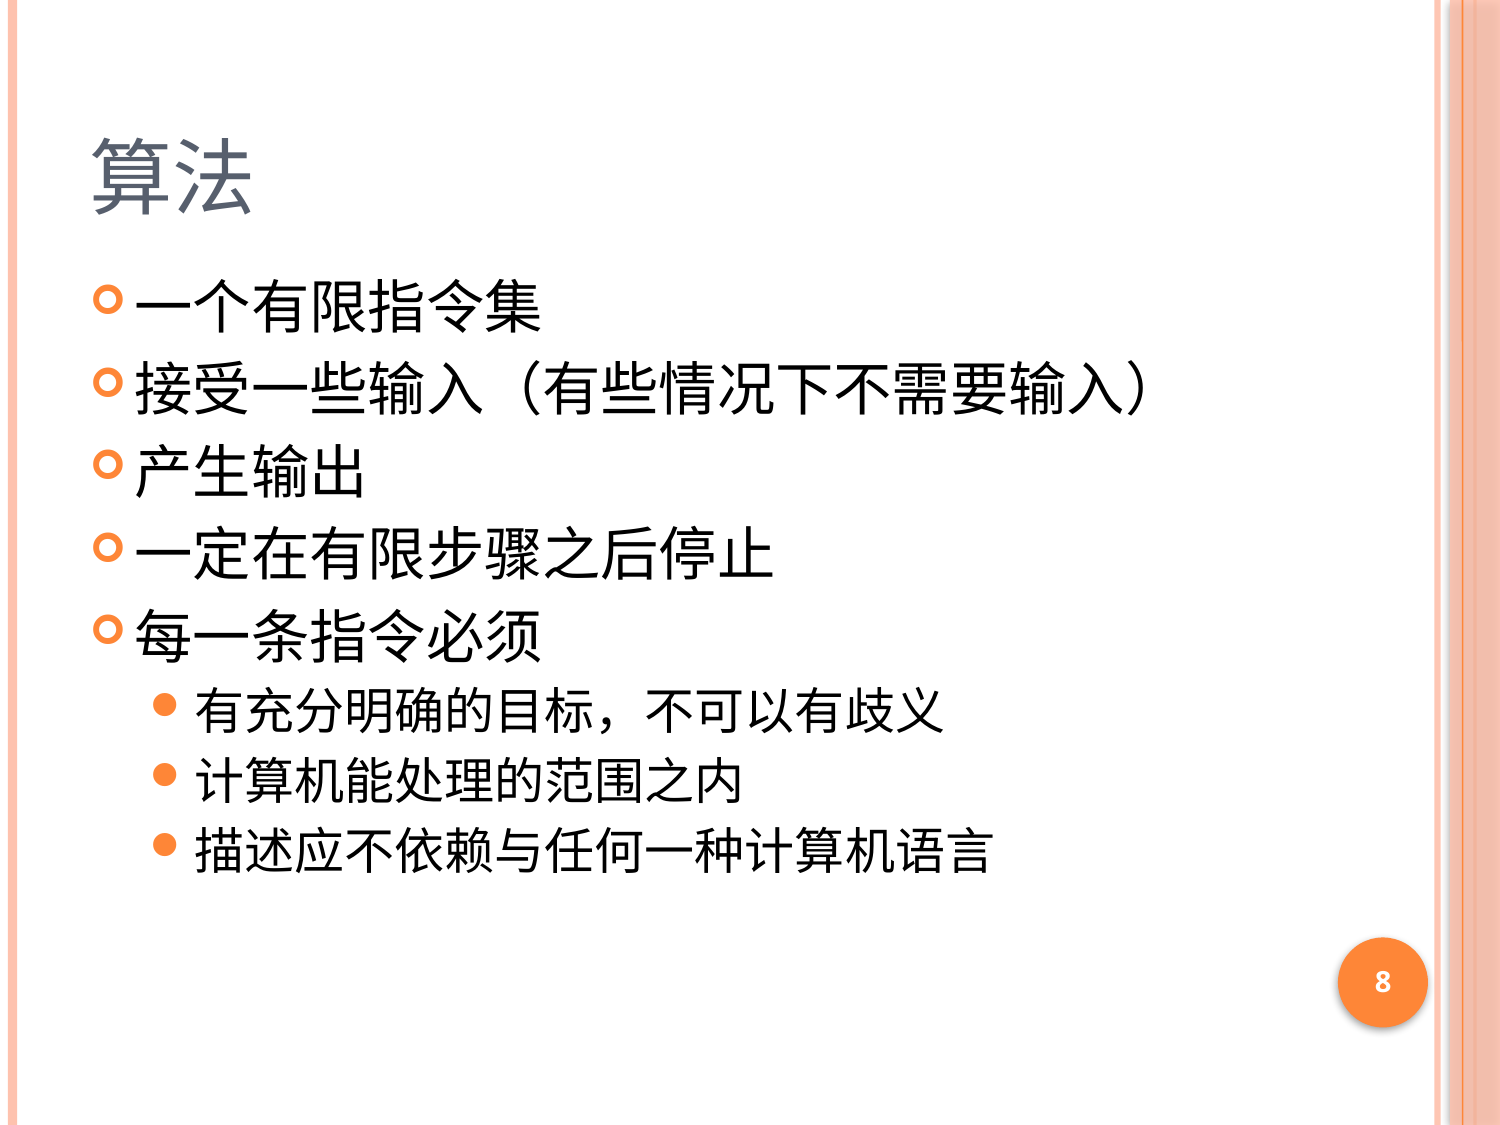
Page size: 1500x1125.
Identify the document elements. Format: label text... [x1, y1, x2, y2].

title 算法 [75, 45, 1300, 233]
slide_number 8 [1333, 940, 1434, 1027]
list 一个有限指令集 接受一些输入（有些情况下不需要输入） 产生输出 一定在有限步骤之后停止 每一条指令必须 有充分明确的目标，不可以有歧义 计算机能处理的范围之内 描述应不依赖与任何一种计算机语言 [75, 262, 1300, 1062]
